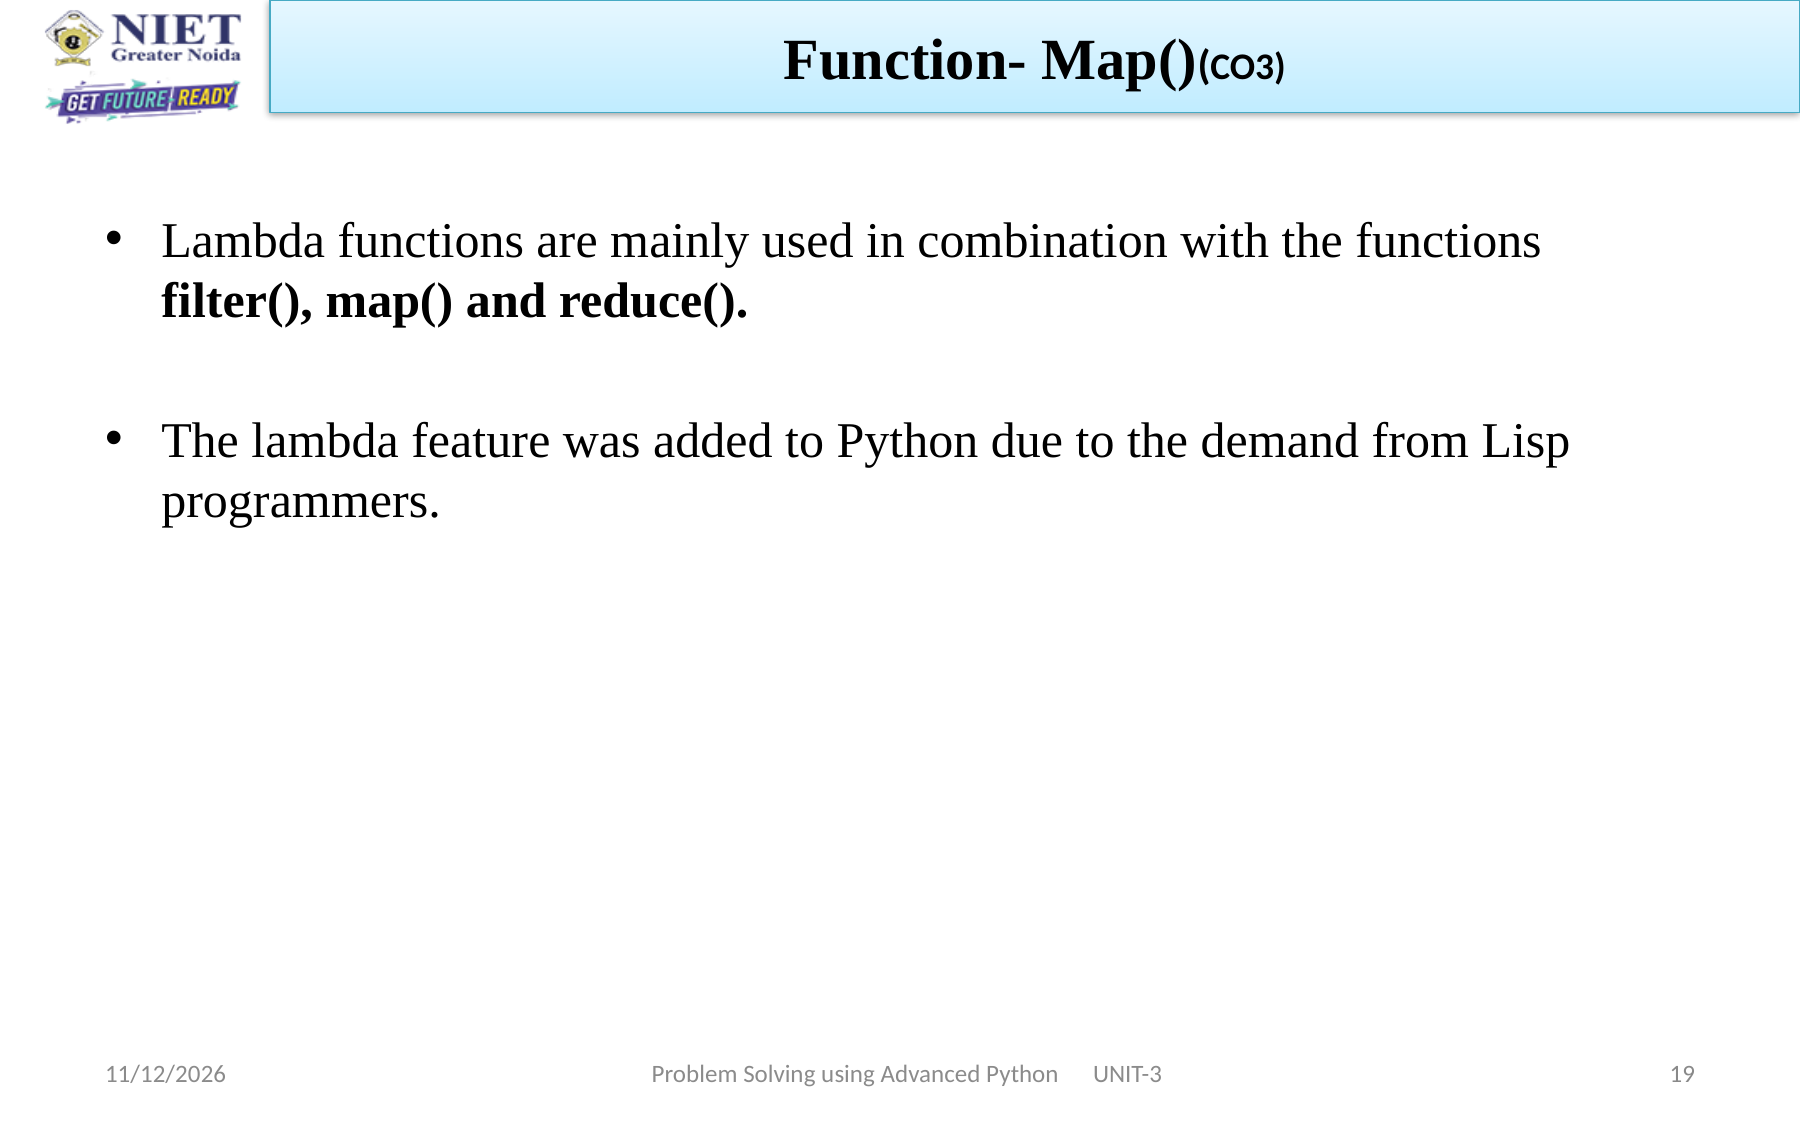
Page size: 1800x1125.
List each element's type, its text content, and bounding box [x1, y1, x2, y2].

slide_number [90, 1042, 345, 1103]
text_box Function- Map()(CO3) [287, 0, 1800, 113]
picture [0, 0, 286, 135]
list Lambda functions are mainly used in combination with the functions filter(), map() and reduce(). The lambda feature was added to Python due to the demand from Lisp programmers. [89, 199, 1711, 1001]
slide_number 19 [1290, 1042, 1710, 1103]
footer Problem Solving using Advanced Python UNIT-3 [345, 1042, 1290, 1103]
